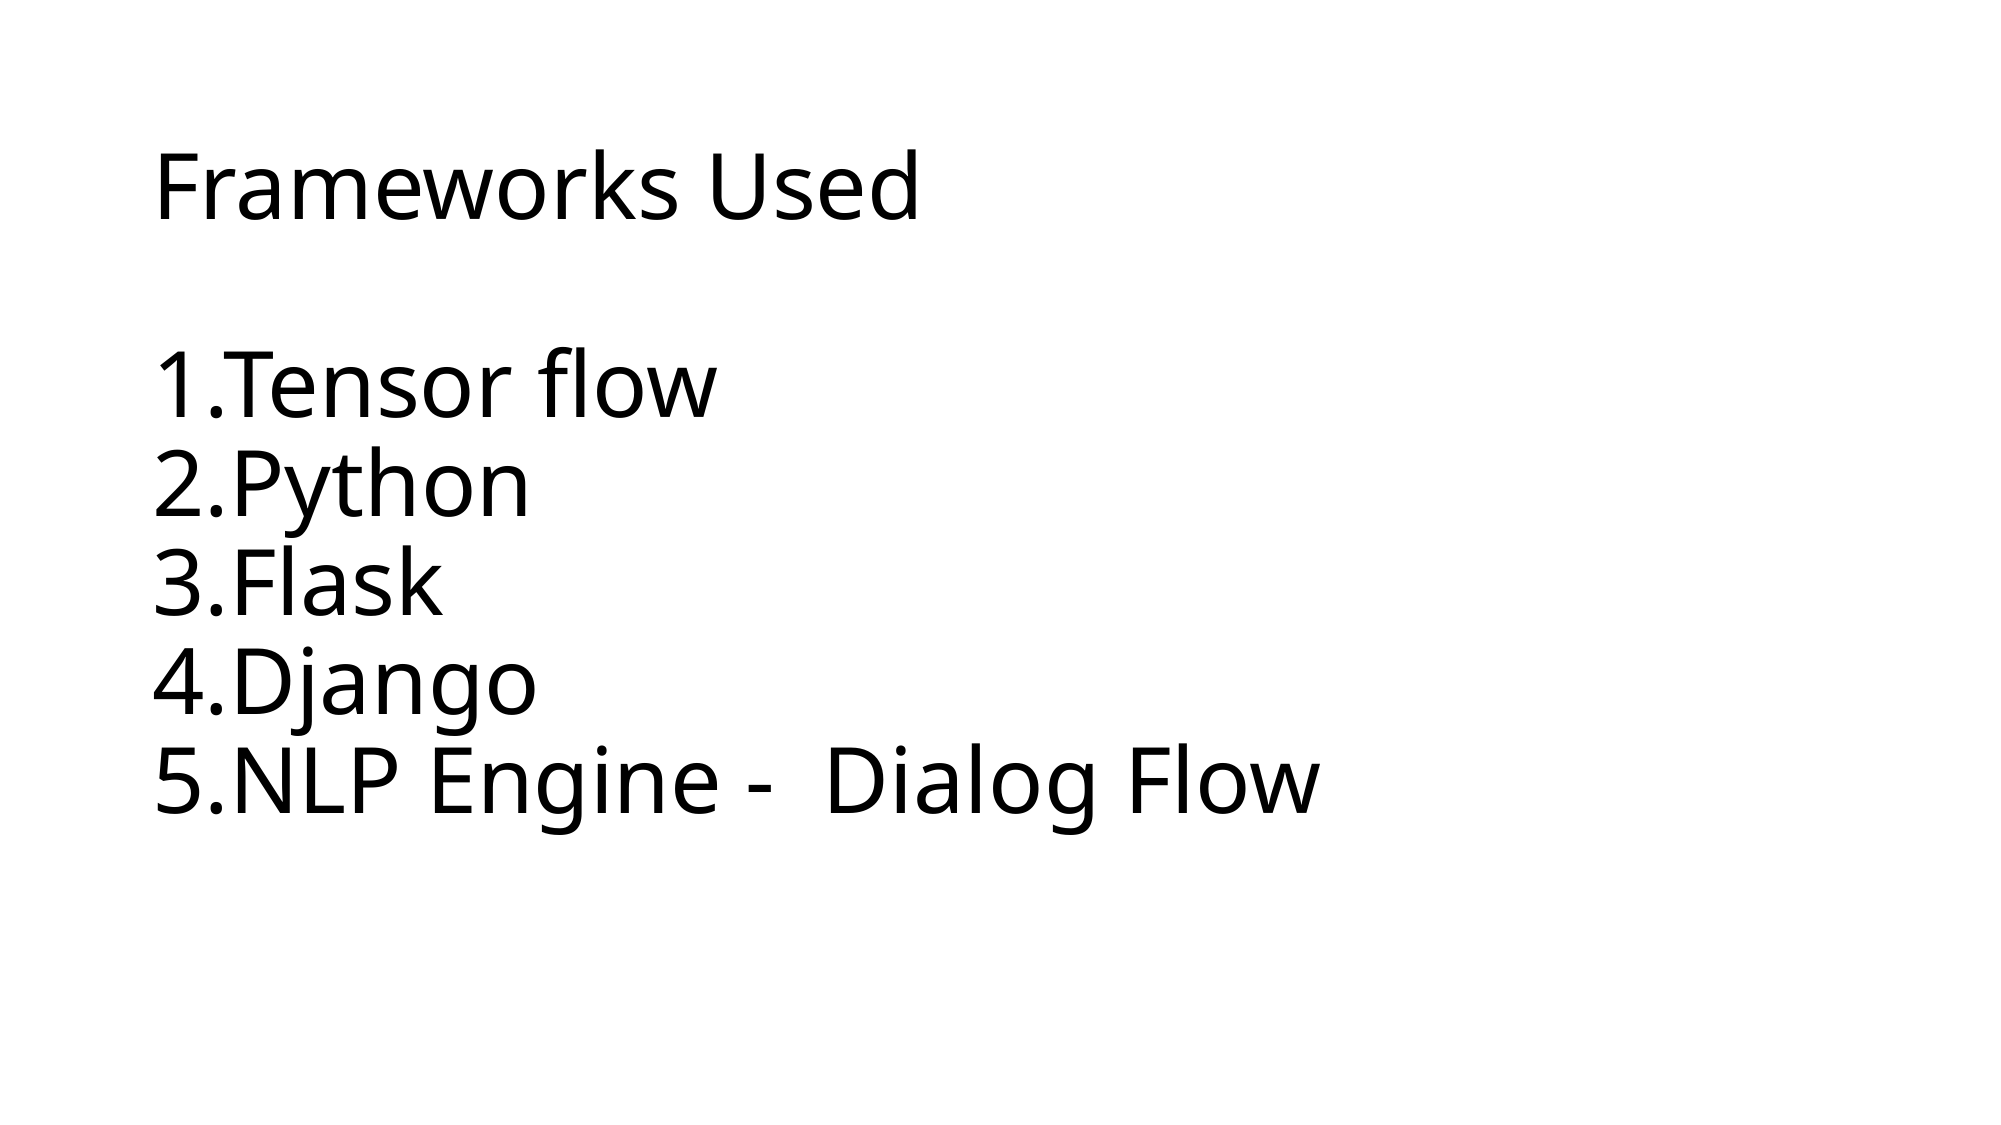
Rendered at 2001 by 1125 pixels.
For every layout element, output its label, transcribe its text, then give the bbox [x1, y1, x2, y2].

title Frameworks Used 1.Tensor flow 2.Python 3.Flask 4.Django 5.NLP Engine - Dialog Flow [137, 59, 1863, 914]
